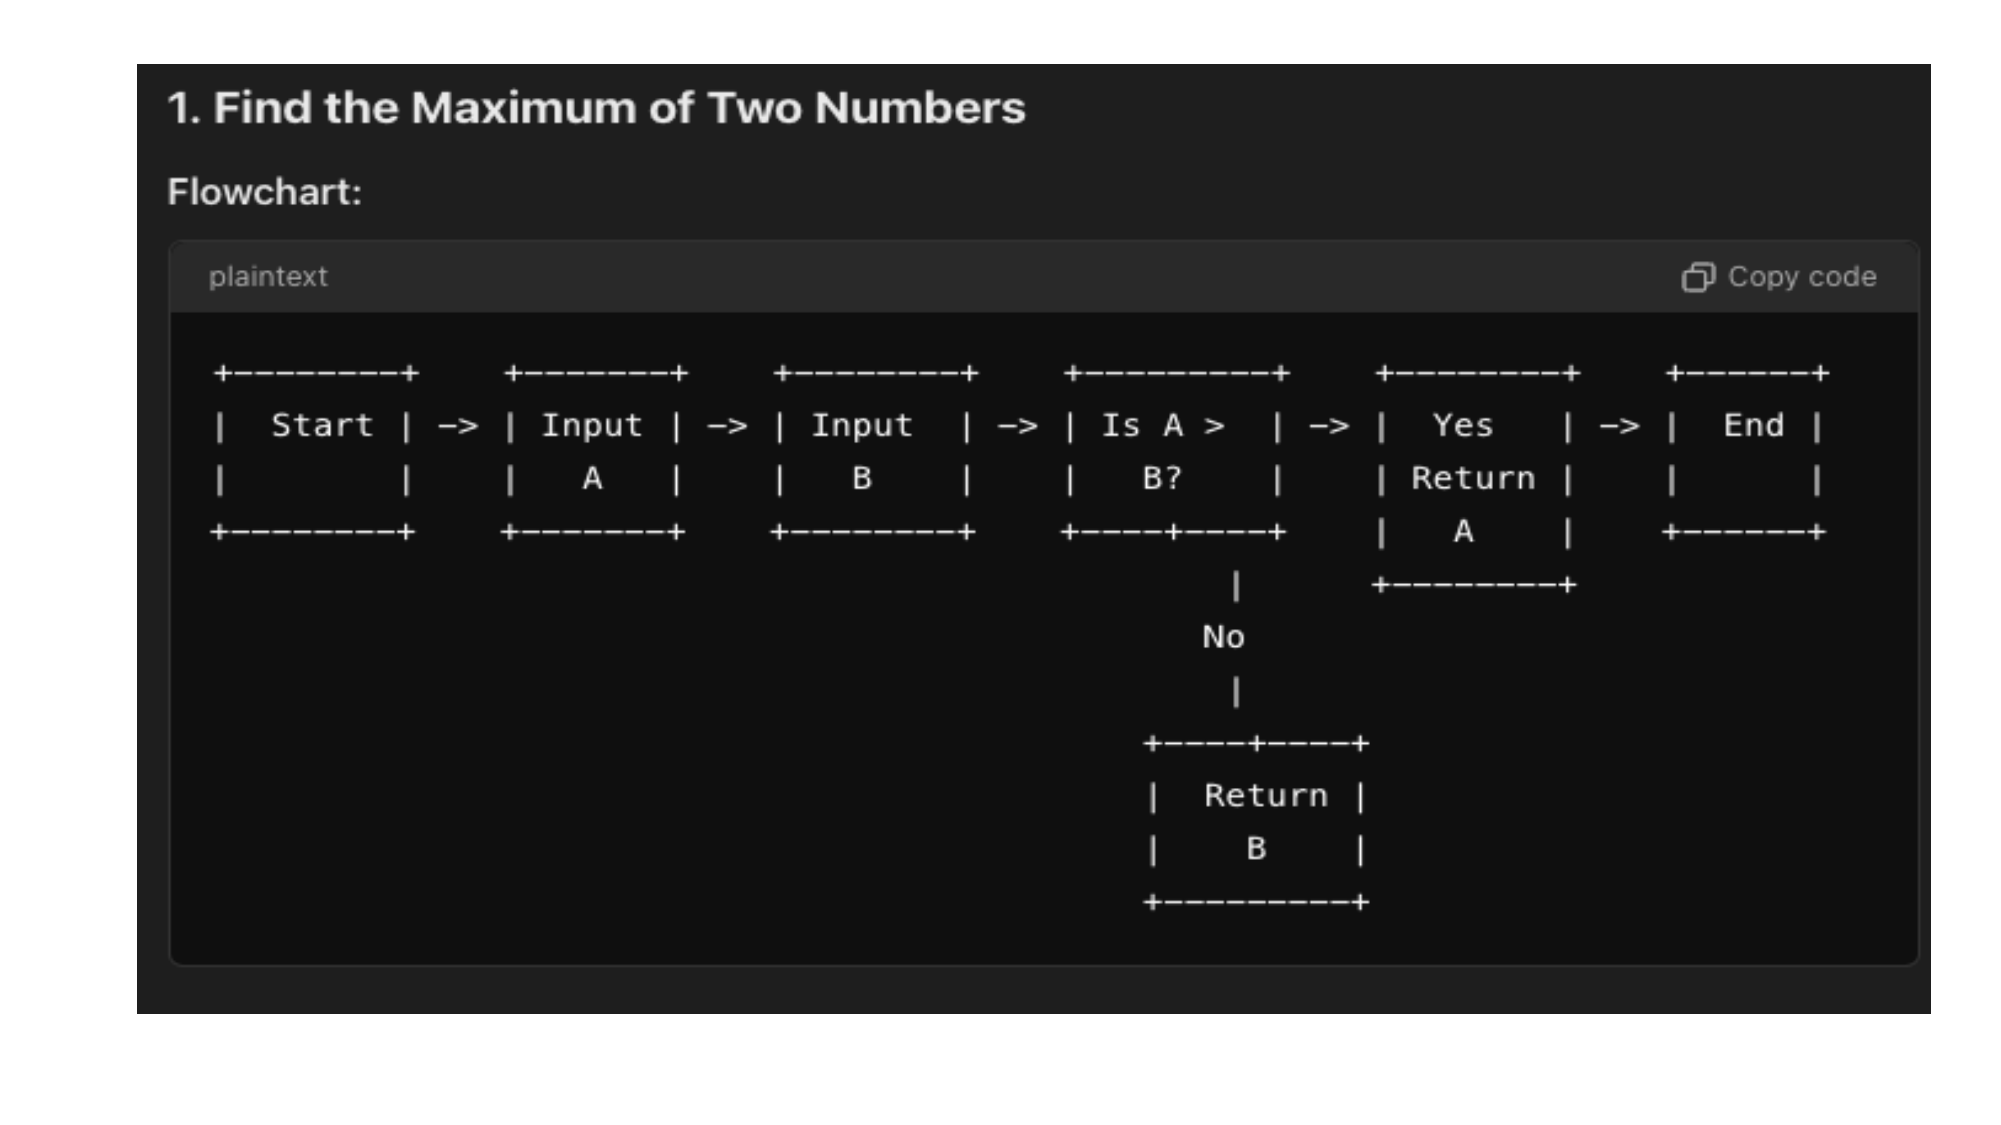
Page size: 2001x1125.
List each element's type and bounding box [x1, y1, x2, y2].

picture [137, 64, 1931, 1014]
